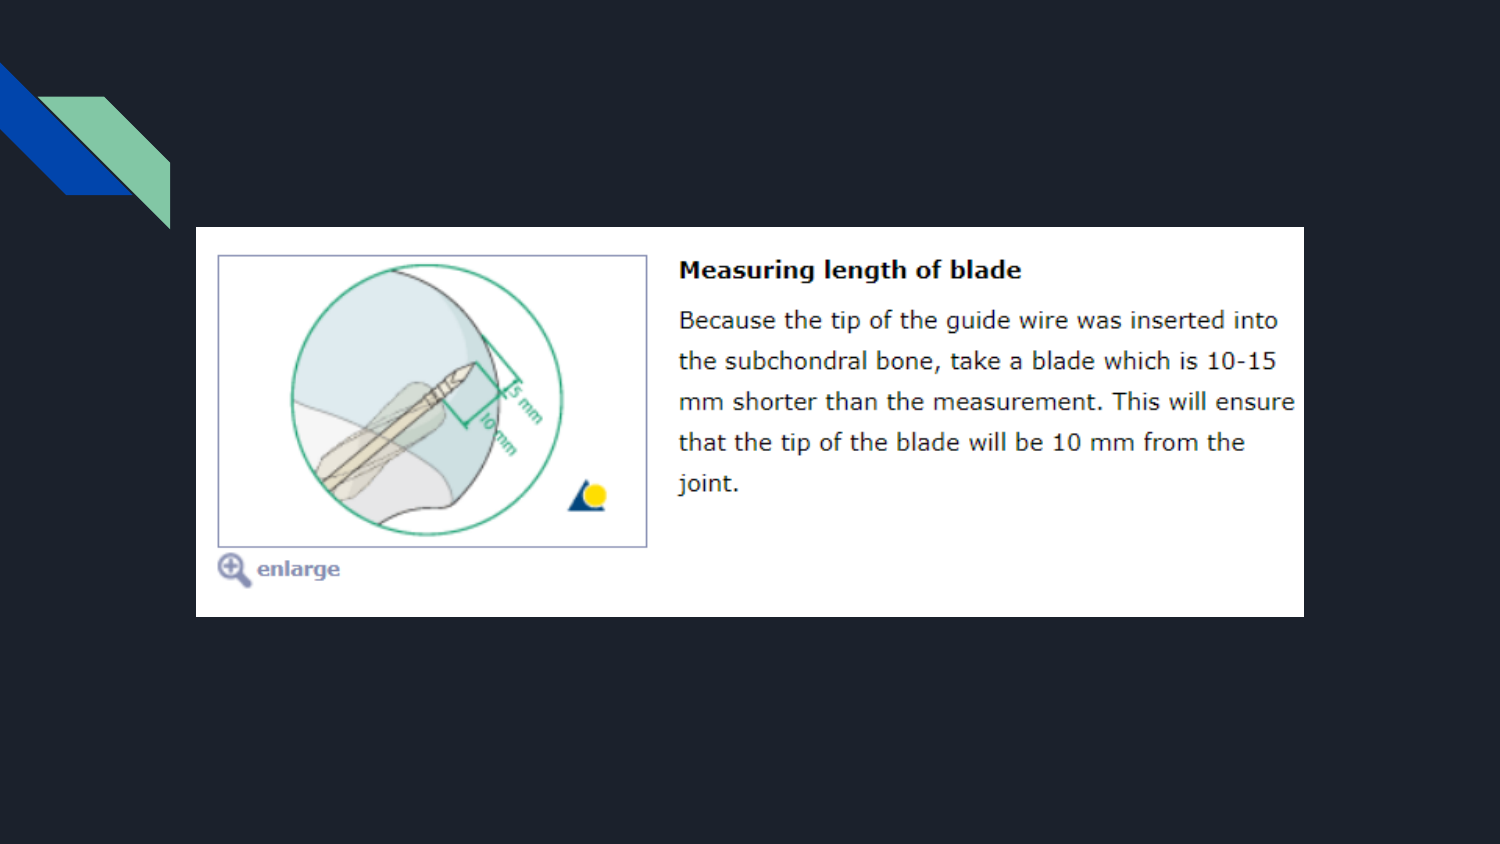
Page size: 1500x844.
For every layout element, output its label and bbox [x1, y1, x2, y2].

picture [195, 227, 1305, 617]
